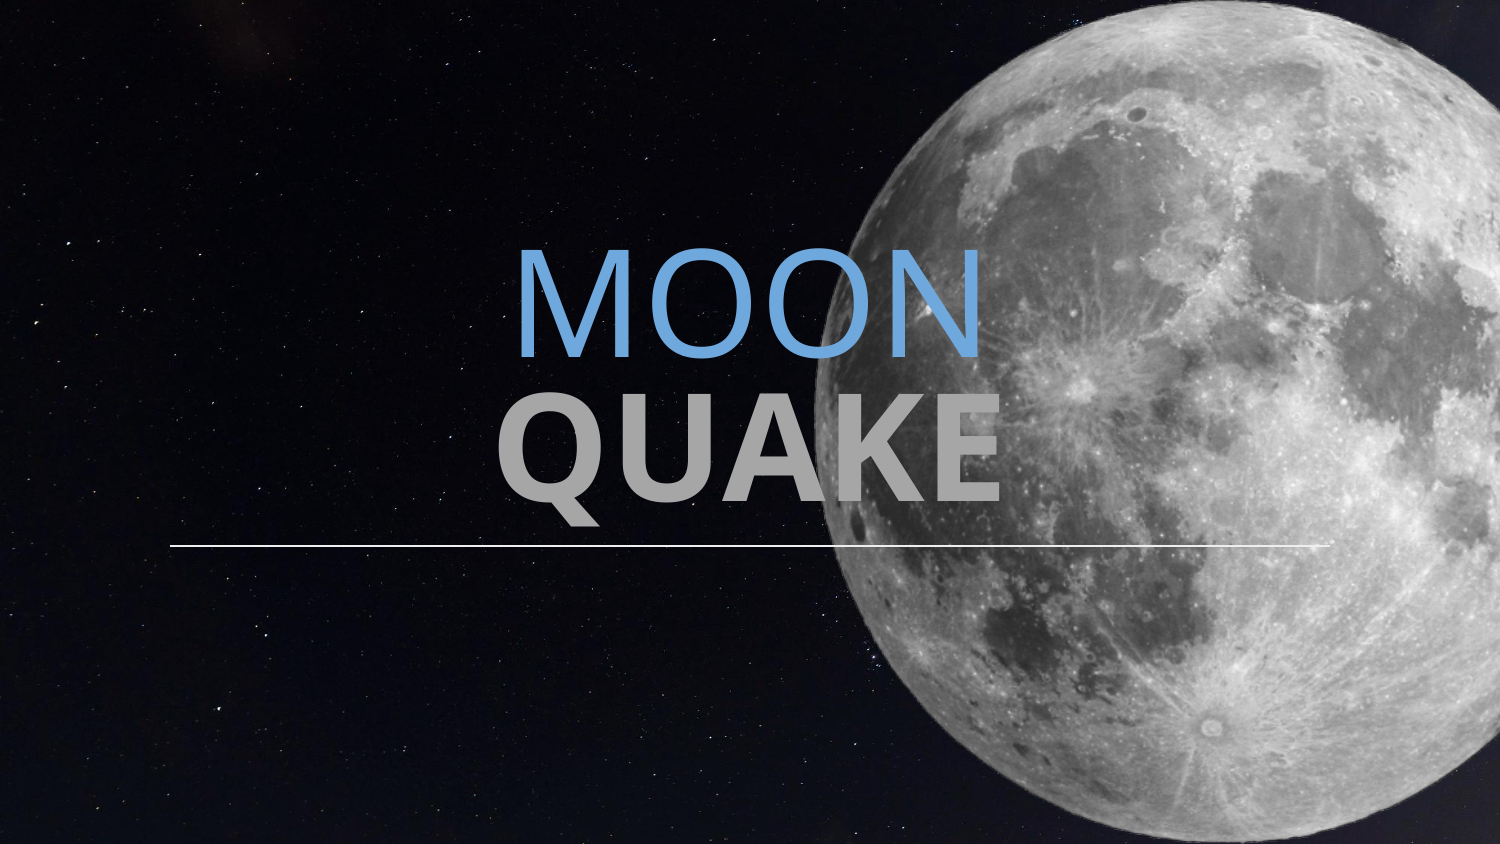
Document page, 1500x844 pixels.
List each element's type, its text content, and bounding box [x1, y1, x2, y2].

title MOON QUAKE [229, 227, 692, 545]
picture [0, 0, 1500, 844]
